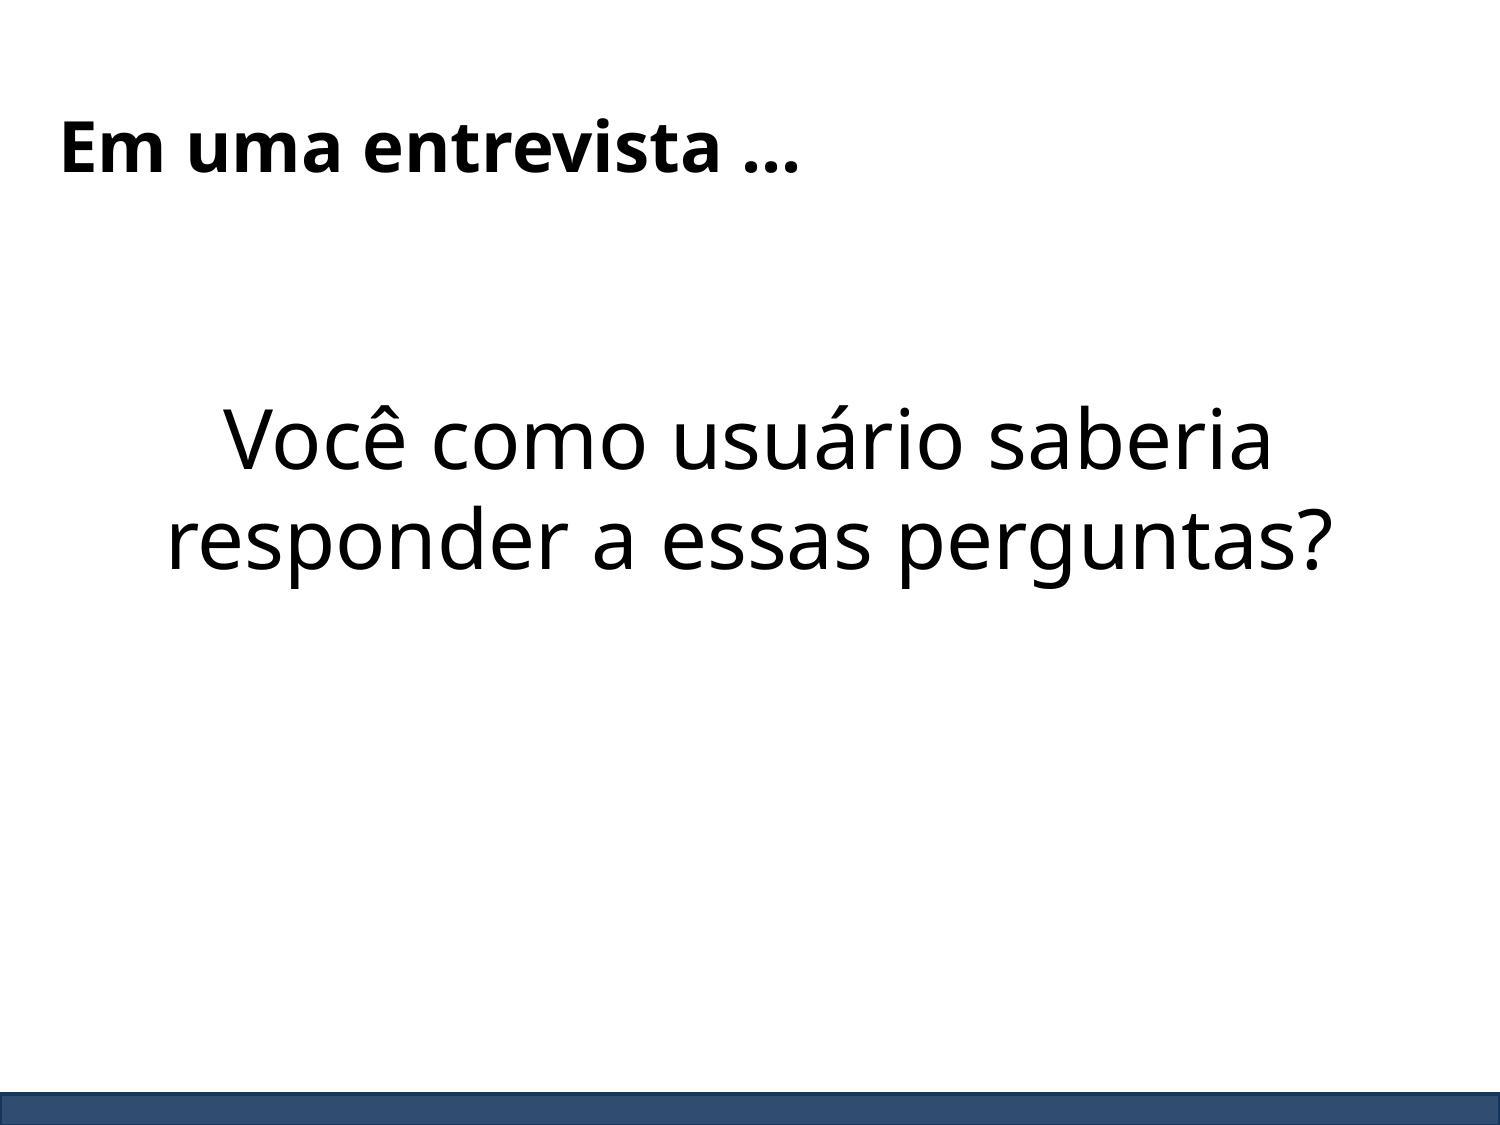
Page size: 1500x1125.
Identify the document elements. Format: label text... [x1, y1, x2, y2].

text_box Você como usuário saberia responder a essas perguntas? [24, 371, 1476, 468]
text_box Em uma entrevista ... [43, 86, 1282, 183]
